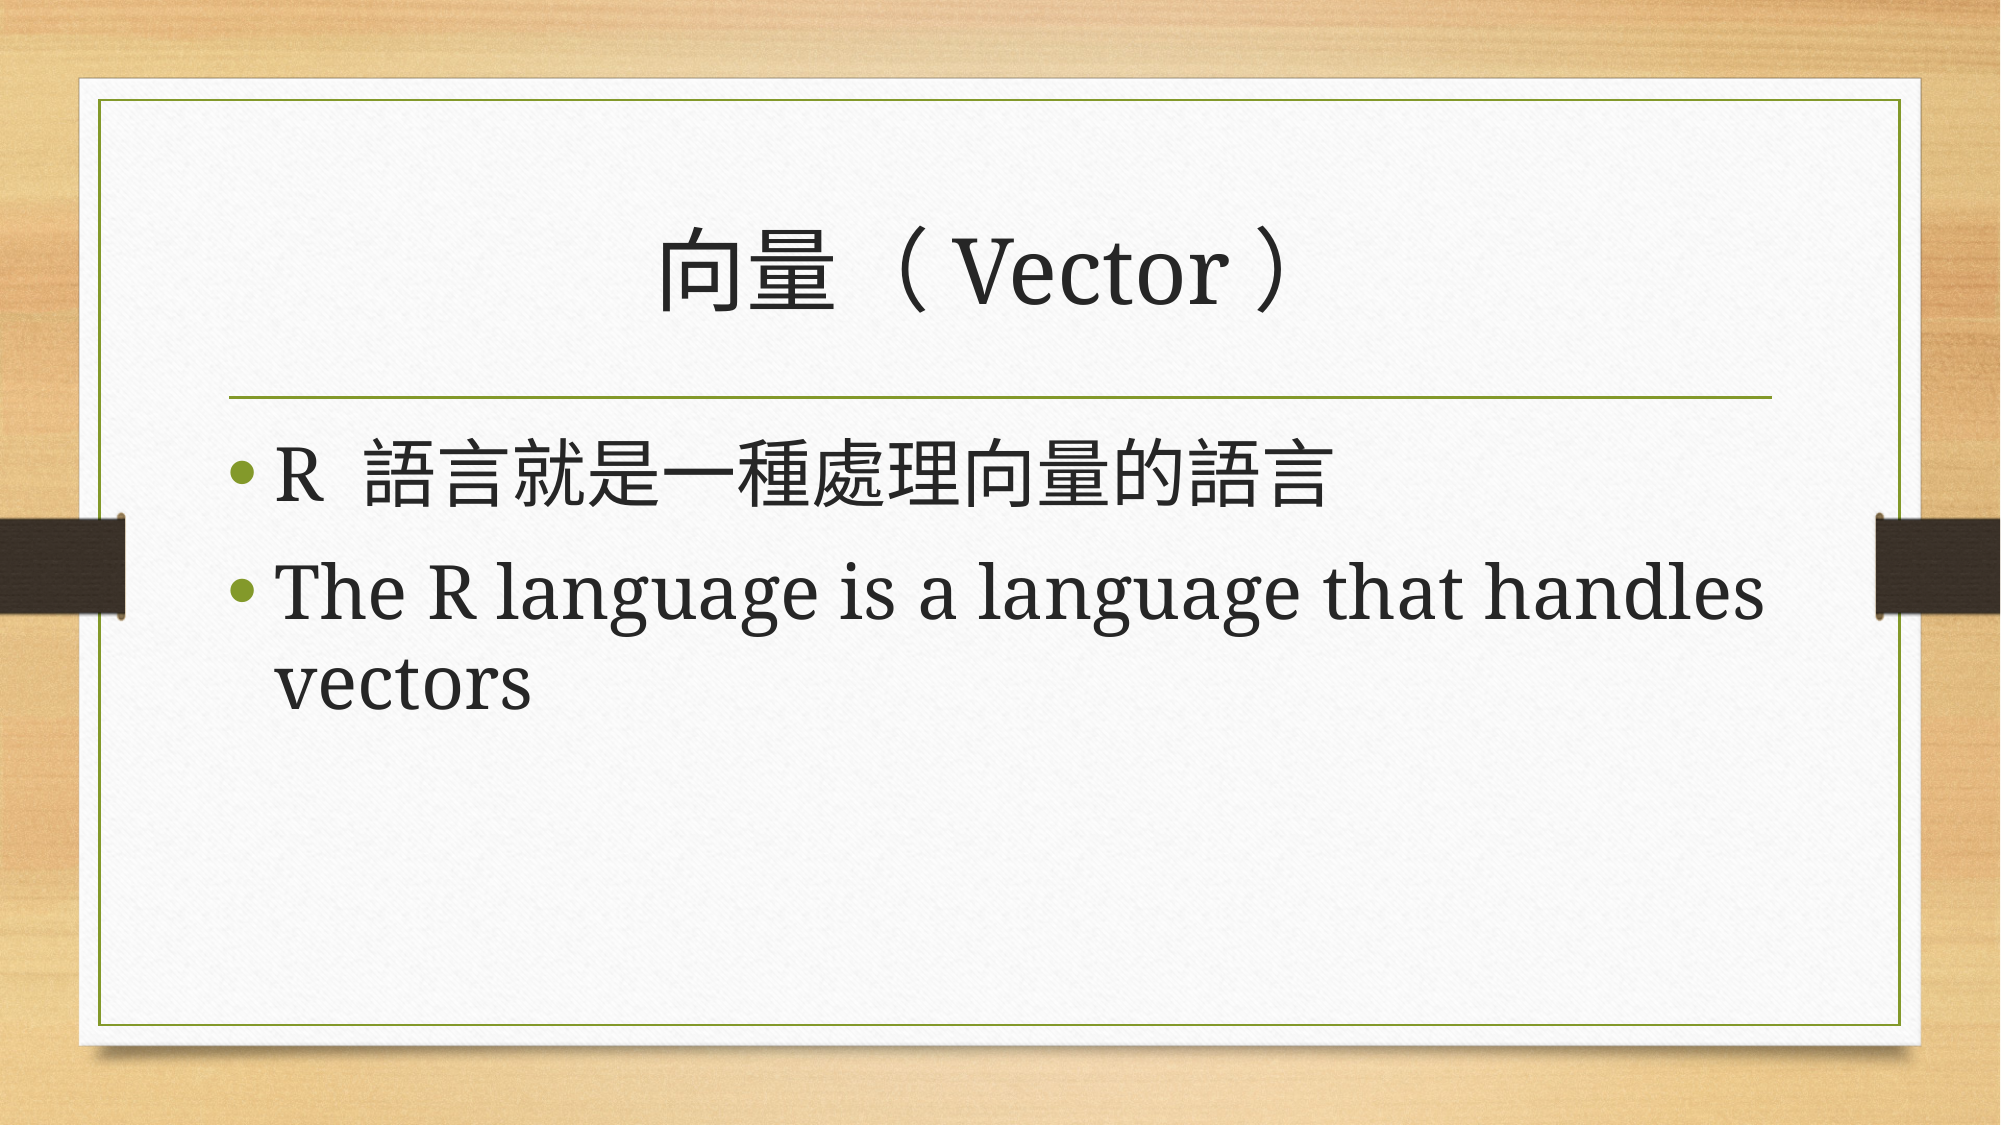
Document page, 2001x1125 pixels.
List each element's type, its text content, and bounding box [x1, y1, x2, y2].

list R 語言就是一種處理向量的語言 The R language is a language that handles vectors [212, 419, 1788, 964]
picture [0, 0, 2001, 1125]
title 向量（Vector） [212, 161, 1788, 375]
